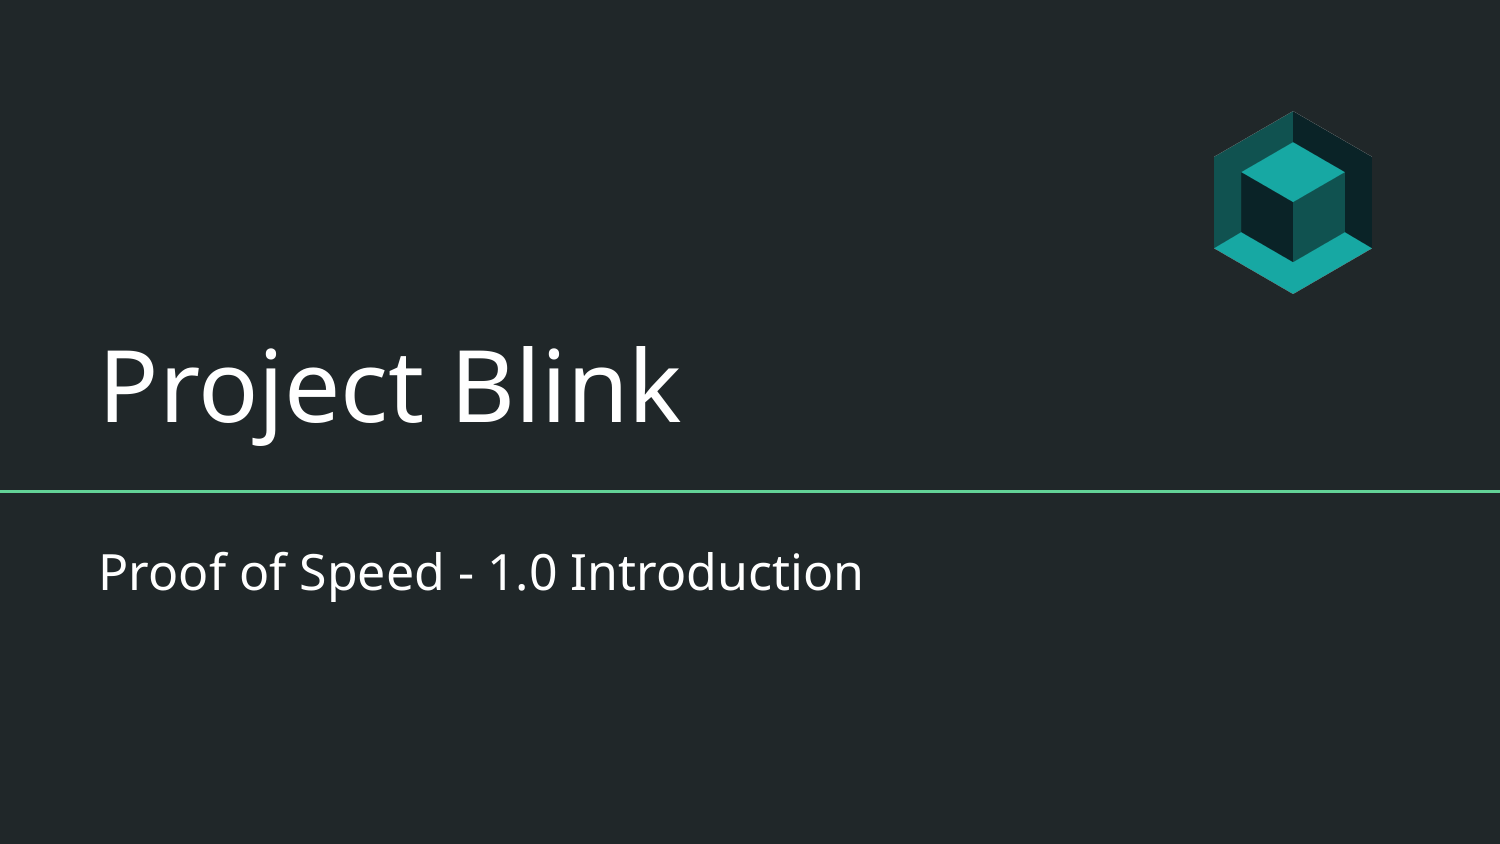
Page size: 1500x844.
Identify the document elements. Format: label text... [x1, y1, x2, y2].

title Project Blink [83, 206, 1417, 467]
picture [1214, 111, 1373, 294]
subtitle Proof of Speed - 1.0 Introduction [83, 522, 1417, 626]
